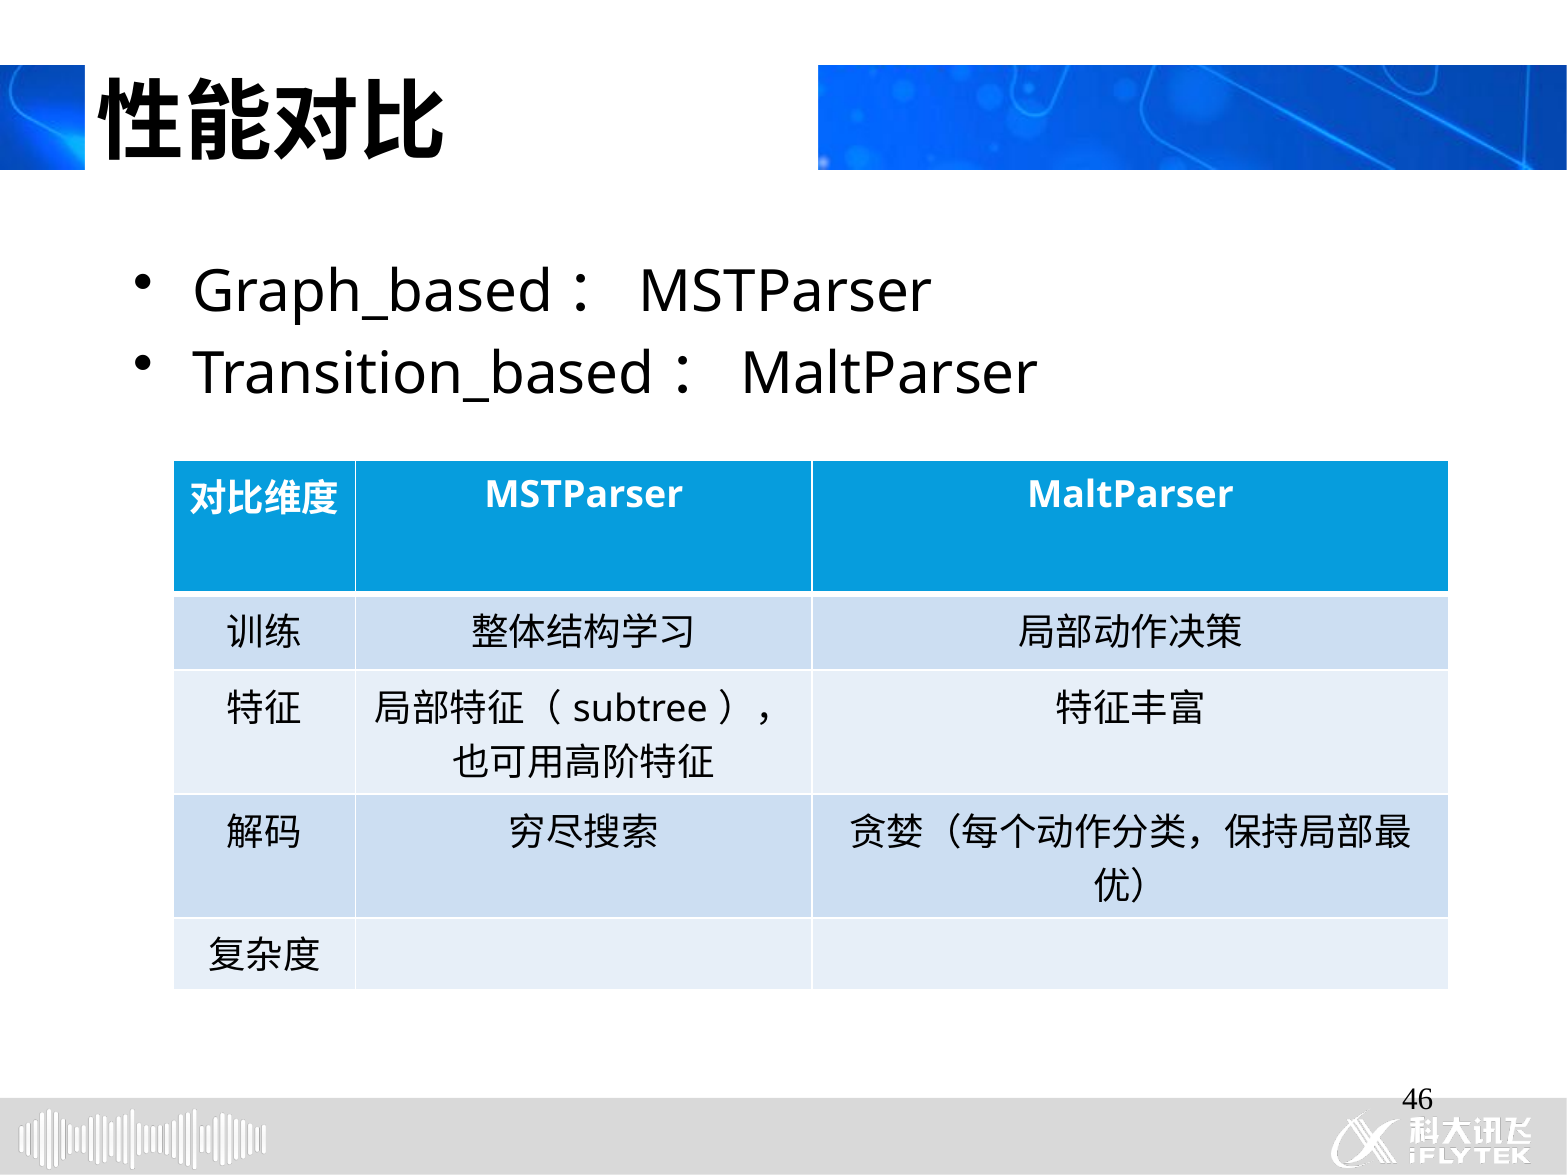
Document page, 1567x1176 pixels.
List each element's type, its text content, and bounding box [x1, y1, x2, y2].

title 性能对比 [84, 65, 819, 170]
picture [819, 65, 1567, 170]
slide_number 46 [1122, 1070, 1450, 1150]
list Graph_based：MSTParser Transition_based：MaltParser [117, 245, 1450, 1045]
picture [18, 1108, 266, 1170]
picture [1331, 1108, 1531, 1168]
picture [0, 65, 84, 170]
